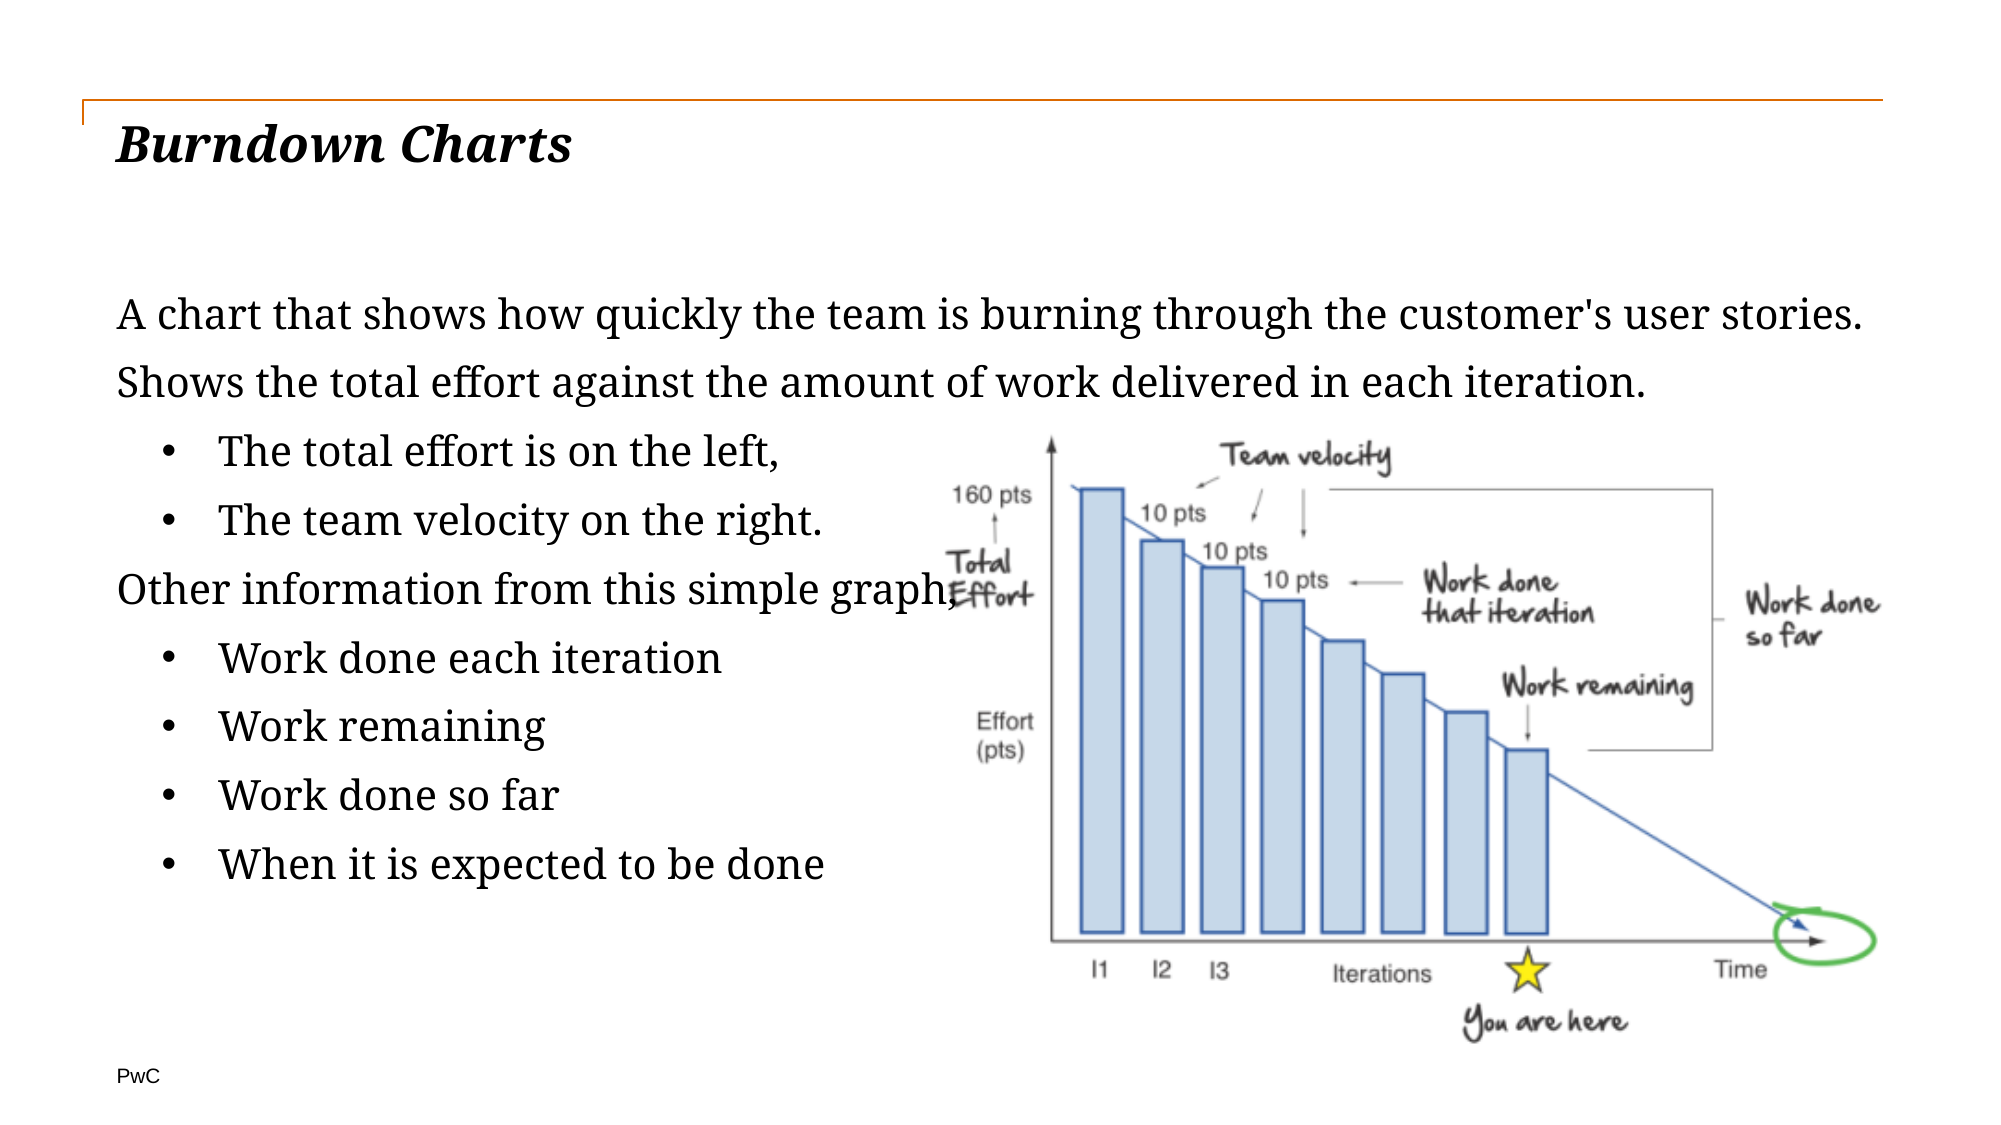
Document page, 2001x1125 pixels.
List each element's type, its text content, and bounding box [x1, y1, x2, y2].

picture [929, 367, 1926, 1066]
title Burndown Charts [116, 112, 1884, 263]
list A chart that shows how quickly the team is burning through the customer's user stories. Shows the total effort against the amount of work delivered in each iteration. The total effort is on the left, The team velocity on the right. Other information from this simple graph, Work done each iteration Work remaining Work done so far When it is expected to be done [116, 287, 1884, 1013]
